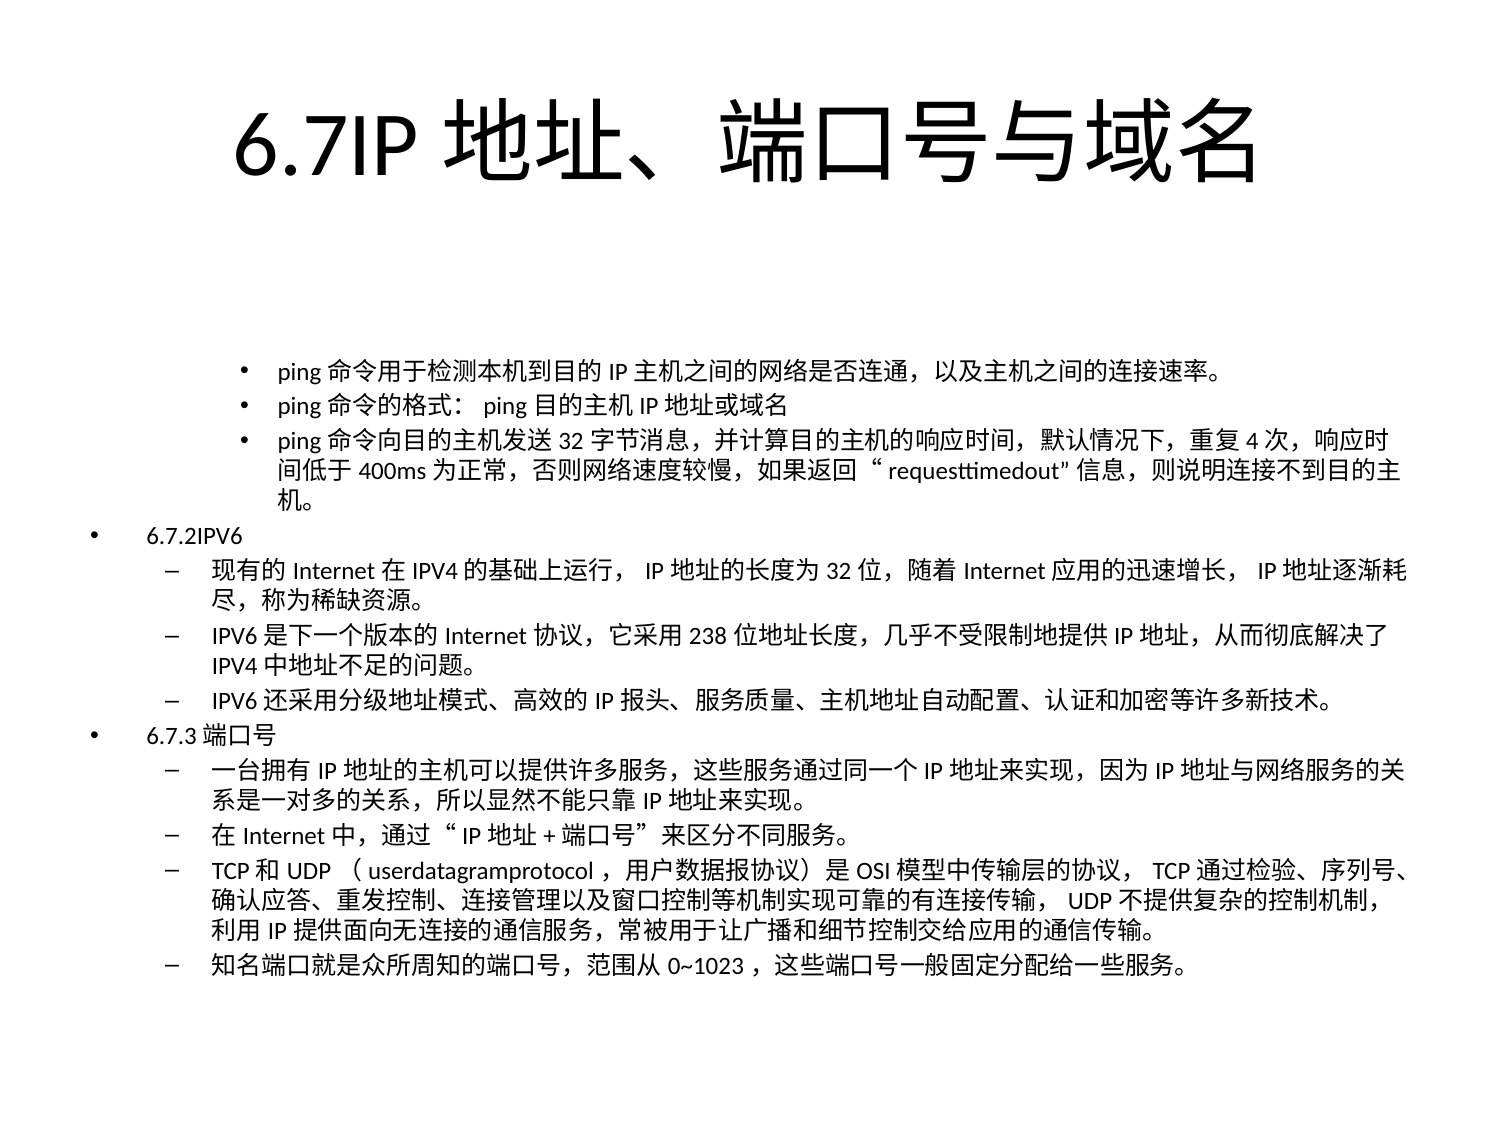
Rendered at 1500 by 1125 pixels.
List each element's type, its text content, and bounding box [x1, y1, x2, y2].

list ping命令用于检测本机到目的IP主机之间的网络是否连通，以及主机之间的连接速率。 ping命令的格式：ping目的主机IP地址或域名 ping命令向目的主机发送32字节消息，并计算目的主机的响应时间，默认情况下，重复4次，响应时间低于400ms为正常，否则网络速度较慢，如果返回“requesttimedout”信息，则说明连接不到目的主机。 6.7.2IPV6 现有的Internet在IPV4的基础上运行，IP地址的长度为32位，随着Internet应用的迅速增长，IP地址逐渐耗尽，称为稀缺资源。 IPV6是下一个版本的Internet协议，它采用238位地址长度，几乎不受限制地提供IP地址，从而彻底解决了IPV4中地址不足的问题。 IPV6还采用分级地址模式、高效的IP报头、服务质量、主机地址自动配置、认证和加密等许多新技术。 6.7.3端口号 一台拥有IP地址的主机可以提供许多服务，这些服务通过同一个IP地址来实现，因为IP地址与网络服务的关系是一对多的关系，所以显然不能只靠IP地址来实现。 在Internet中，通过“IP地址+端口号”来区分不同服务。 TCP和UDP（userdatagramprotocol，用户数据报协议）是OSI模型中传输层的协议，TCP通过检验、序列号、确认应答、重发控制、连接管理以及窗口控制等机制实现可靠的有连接传输，UDP不提供复杂的控制机制，利用IP提供面向无连接的通信服务，常被用于让广播和细节控制交给应用的通信传输。 知名端口就是众所周知的端口号，范围从0~1023，这些端口号一般固定分配给一些服务。 [75, 262, 1425, 1005]
title 6.7IP地址、端口号与域名 [75, 45, 1425, 233]
